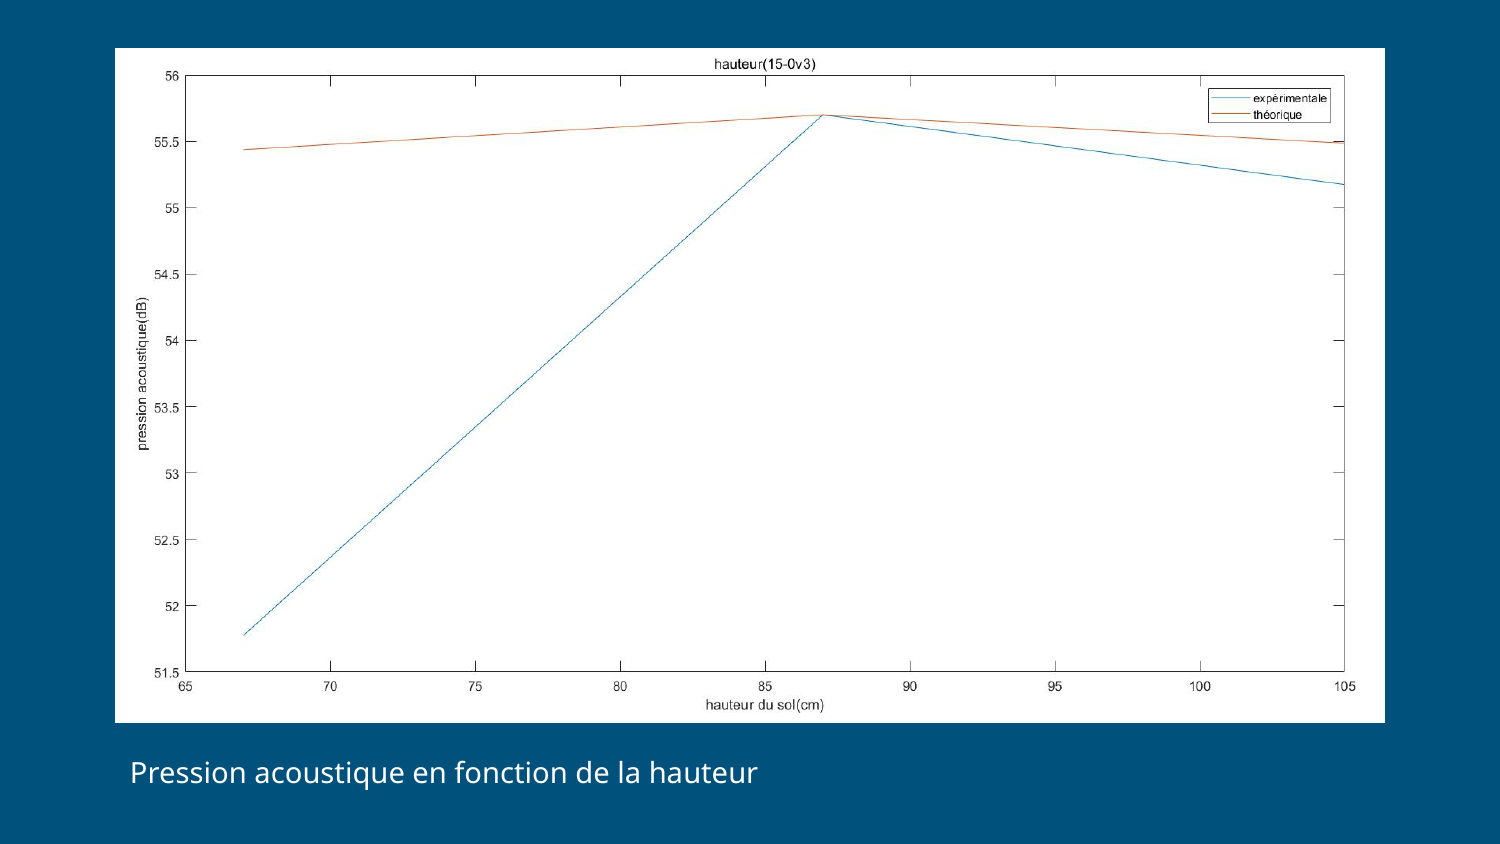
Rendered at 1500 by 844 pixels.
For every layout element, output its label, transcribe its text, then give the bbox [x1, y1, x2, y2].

picture [116, 49, 1384, 722]
text_box Pression acoustique en fonction de la hauteur [115, 739, 1118, 787]
